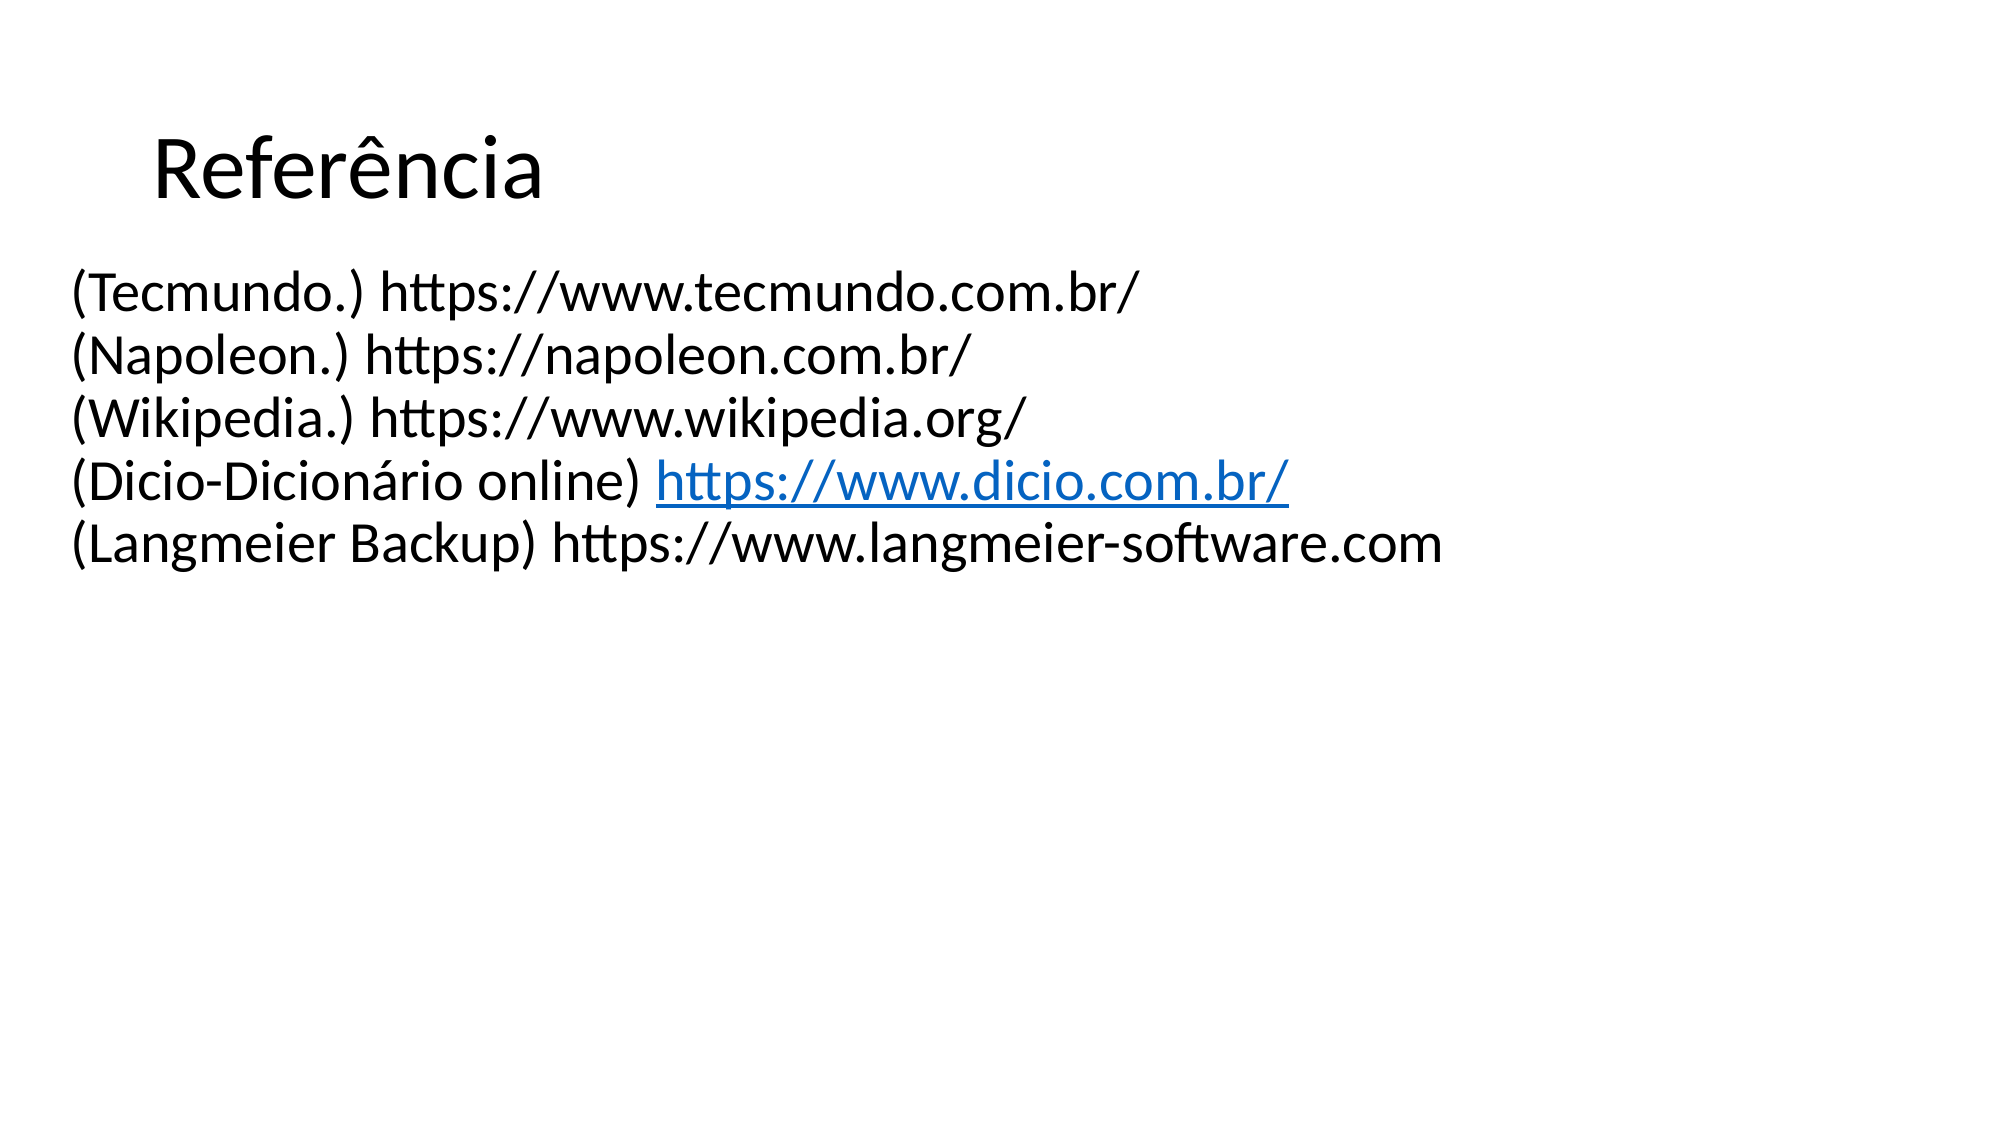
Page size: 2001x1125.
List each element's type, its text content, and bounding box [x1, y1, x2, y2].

title Referência [137, 59, 1863, 278]
list (Tecmundo.) https://www.tecmundo.com.br/ (Napoleon.) https://napoleon.com.br/ (Wikipedia.) https://www.wikipedia.org/ (Dicio-Dicionário online) https://www.dicio.com.br/ (Langmeier Backup) https://www.langmeier-software.com [26, 253, 1752, 968]
